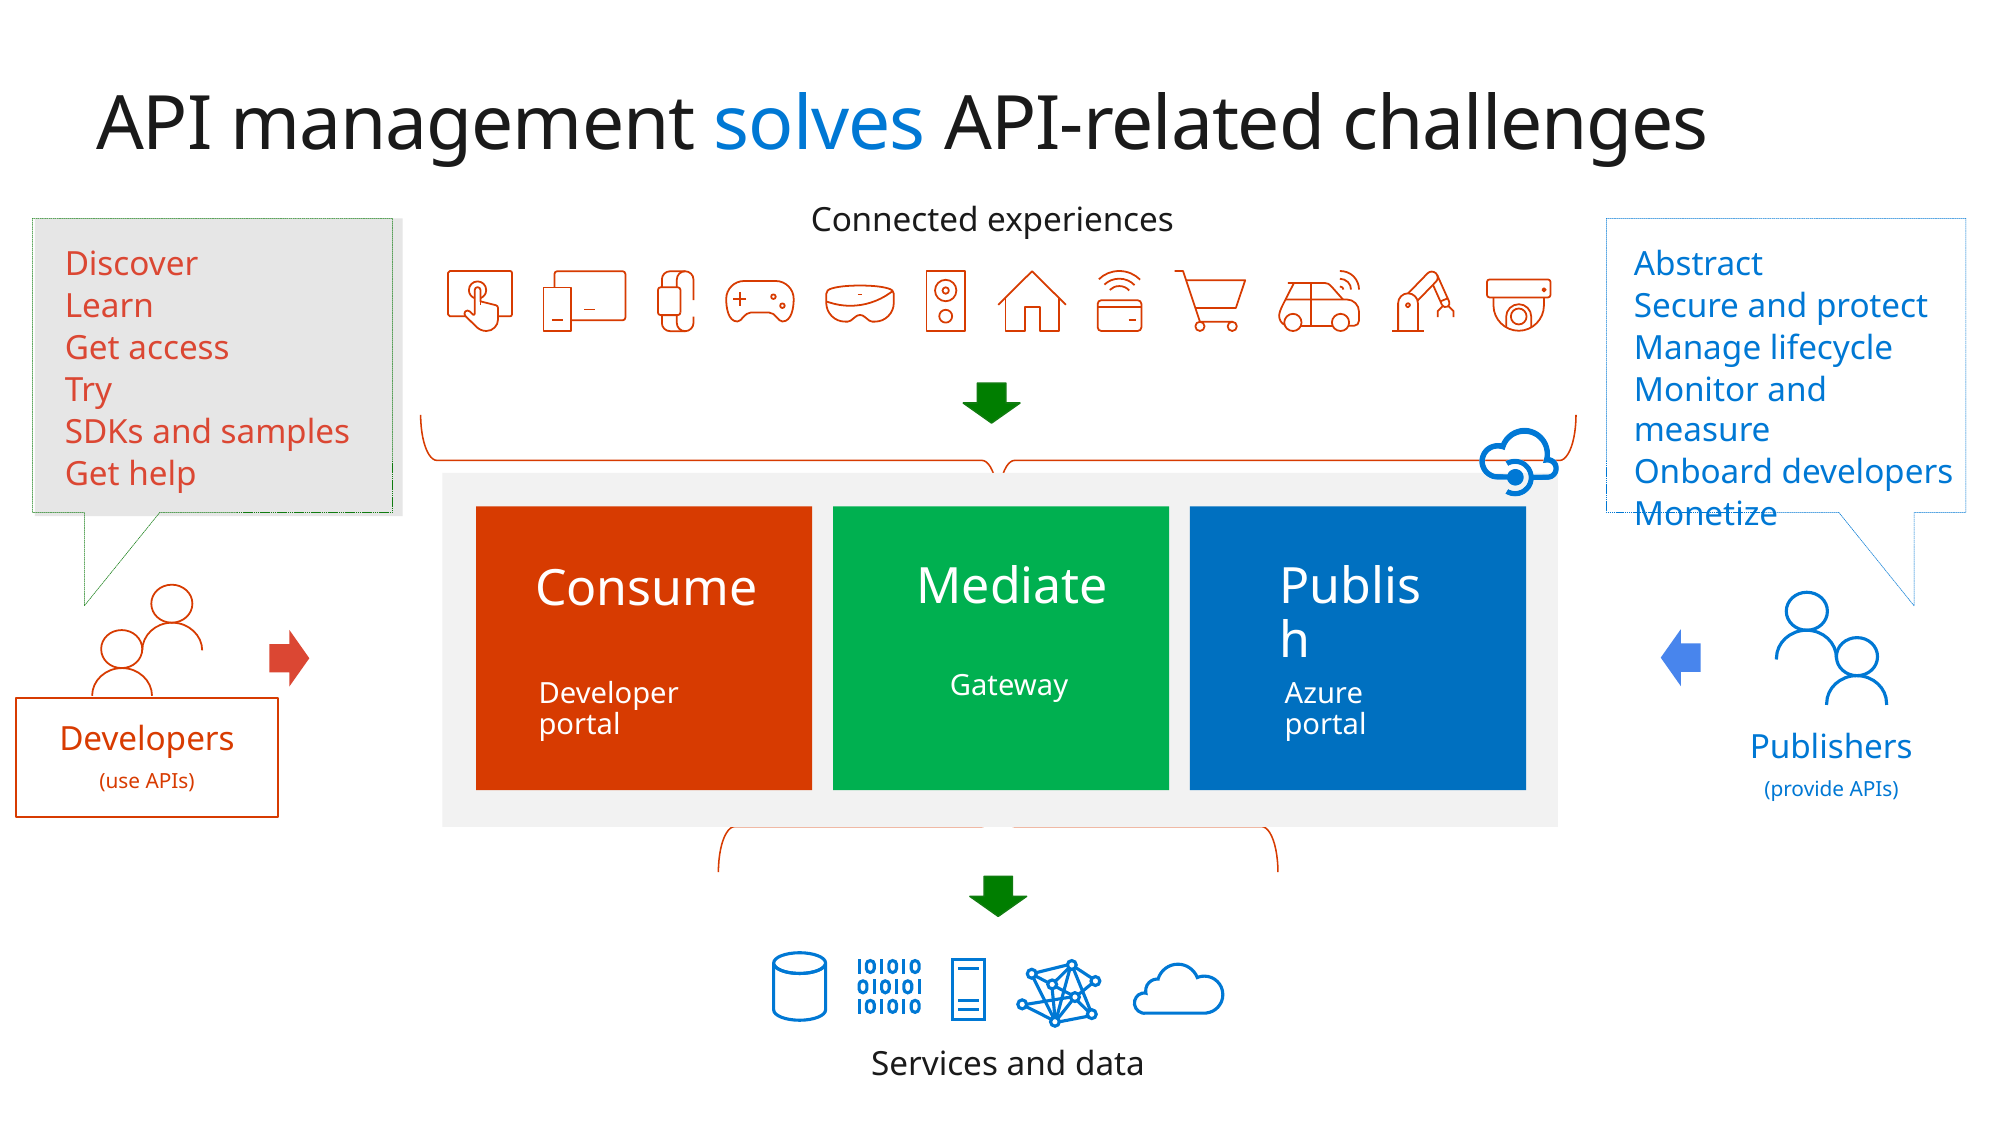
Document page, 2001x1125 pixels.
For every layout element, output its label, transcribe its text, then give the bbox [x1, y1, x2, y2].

text_box [969, 875, 1028, 917]
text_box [32, 218, 403, 606]
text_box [1588, 218, 1986, 606]
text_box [773, 952, 1224, 1027]
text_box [420, 414, 1577, 873]
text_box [441, 422, 1559, 828]
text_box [447, 270, 1551, 332]
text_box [1700, 606, 1963, 827]
text_box [962, 382, 1021, 414]
text_box API management solves API-related challenges [96, 74, 1904, 165]
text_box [16, 584, 279, 819]
text_box Services and data [871, 1042, 1146, 1083]
text_box [279, 629, 310, 688]
text_box [1660, 628, 1700, 687]
text_box Connected experiences [810, 198, 1175, 239]
